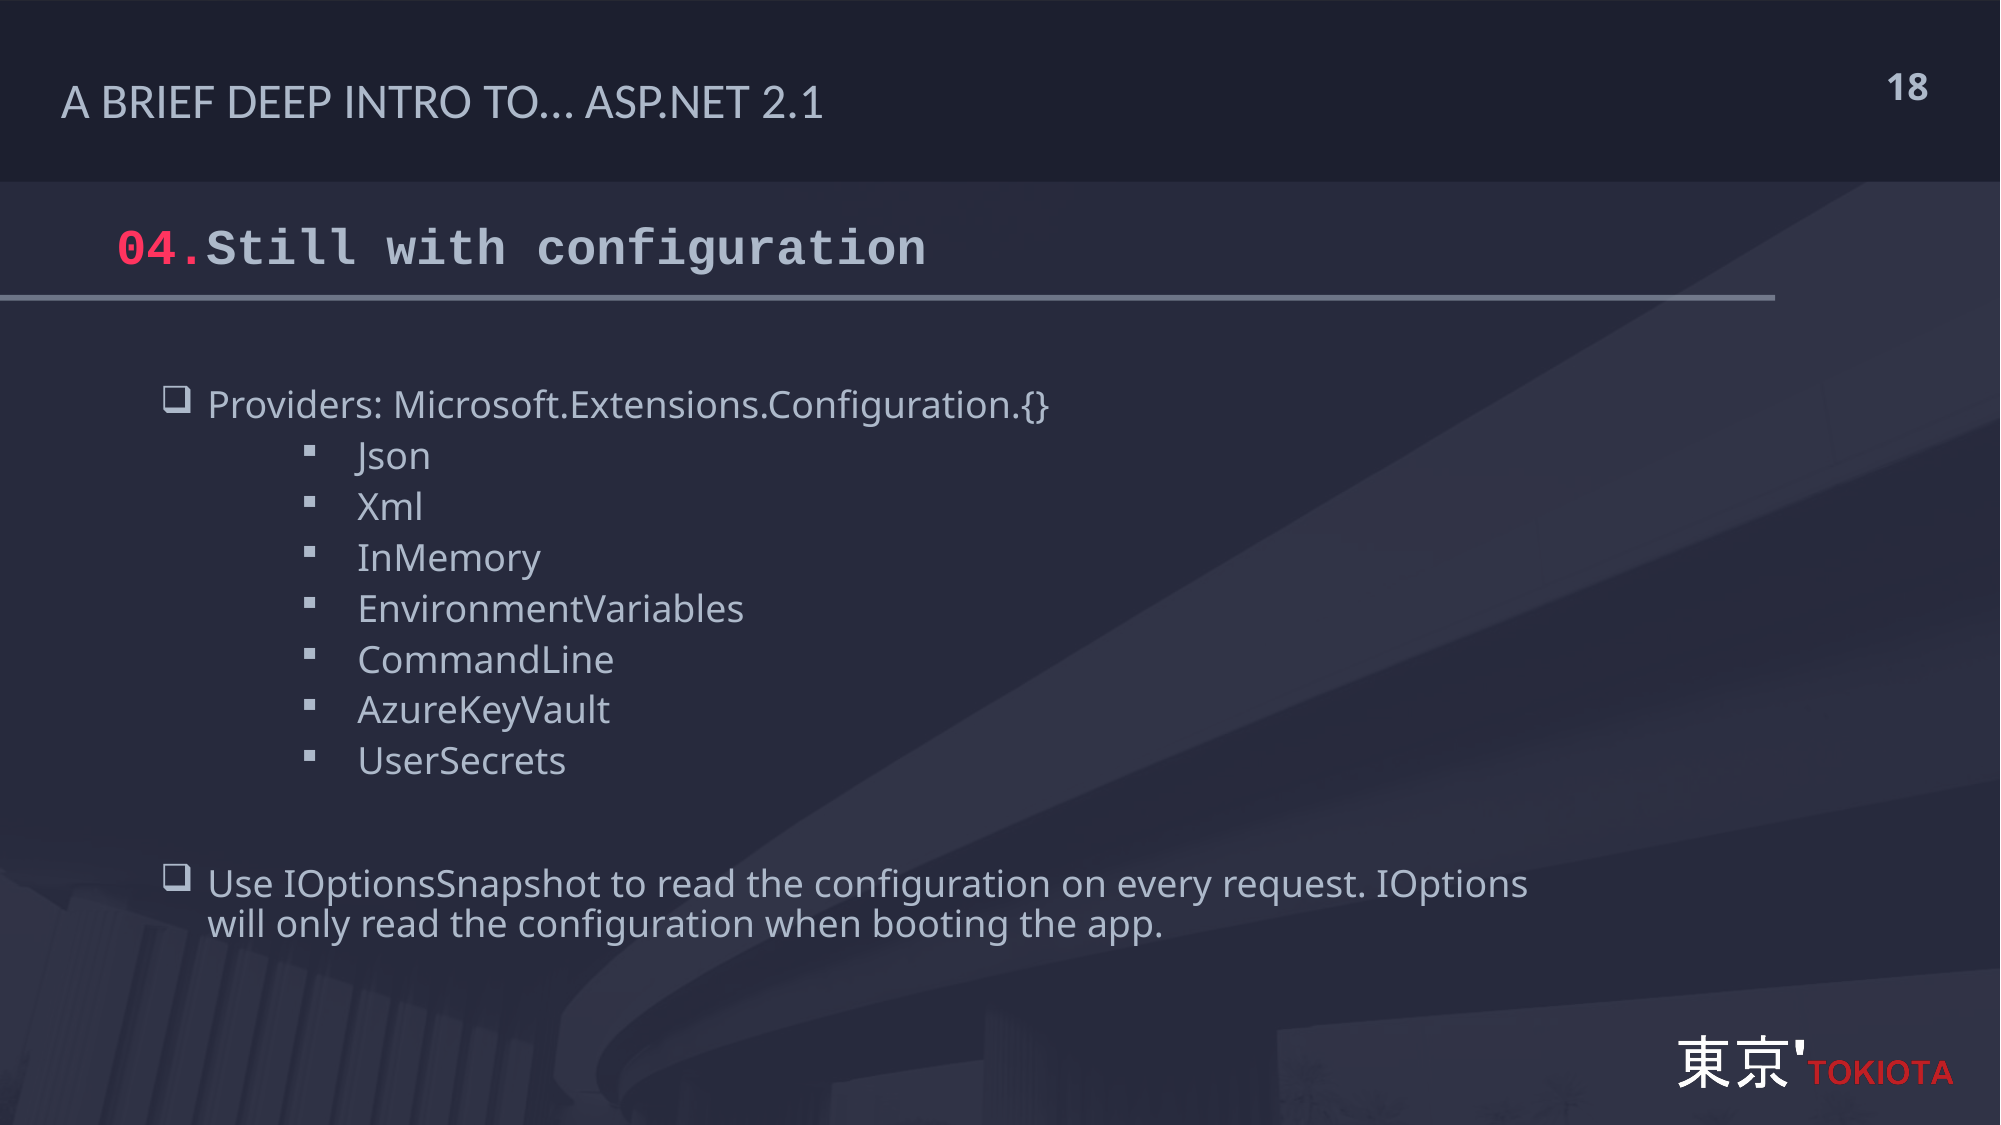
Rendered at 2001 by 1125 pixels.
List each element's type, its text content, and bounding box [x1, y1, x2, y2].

text_box Providers: Microsoft.Extensions.Configuration.{} Json Xml InMemory EnvironmentVariables CommandLine AzureKeyVault UserSecrets Use IOptionsSnapshot to read the configuration on every request. IOptions will only read the configuration when booting the app. [145, 379, 1609, 999]
title 04.Still with configuration [101, 213, 1171, 267]
text_box A BRIEF DEEP INTRO TO… ASP.NET 2.1 [46, 61, 1171, 136]
